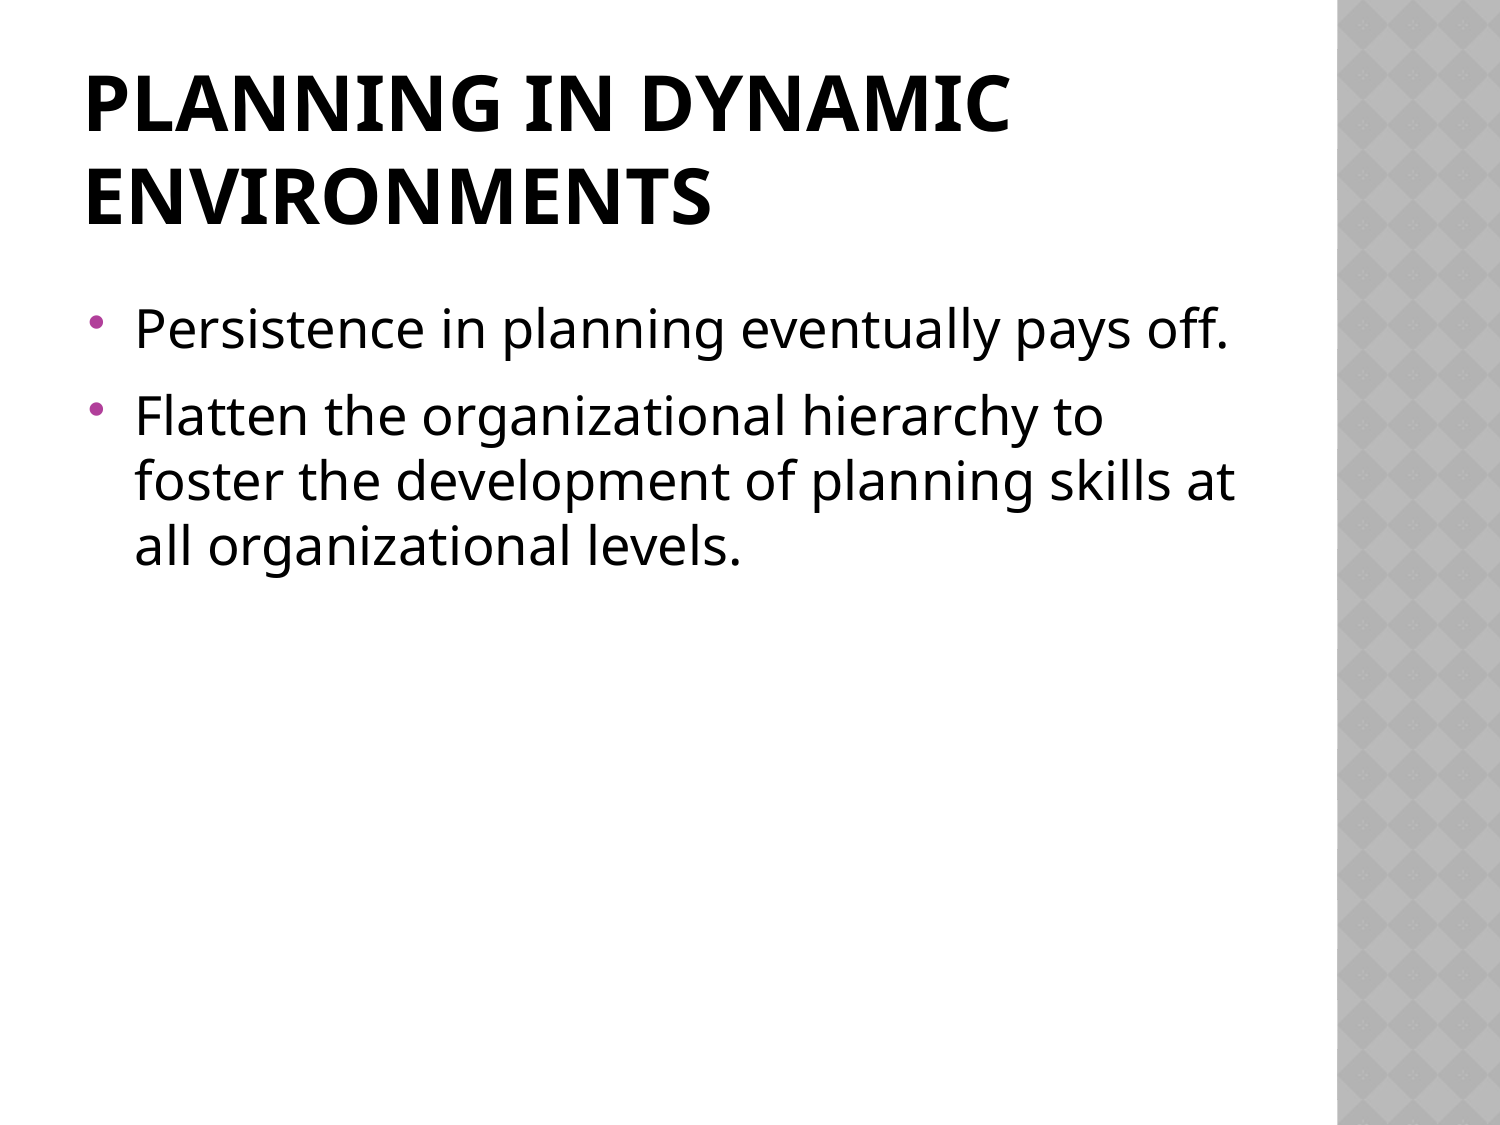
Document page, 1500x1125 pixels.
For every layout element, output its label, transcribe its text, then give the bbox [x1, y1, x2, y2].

list Persistence in planning eventually pays off. Flatten the organizational hierarchy to foster the development of planning skills at all organizational levels. [75, 287, 1263, 650]
title Planning in Dynamic Environments [75, 52, 1263, 240]
